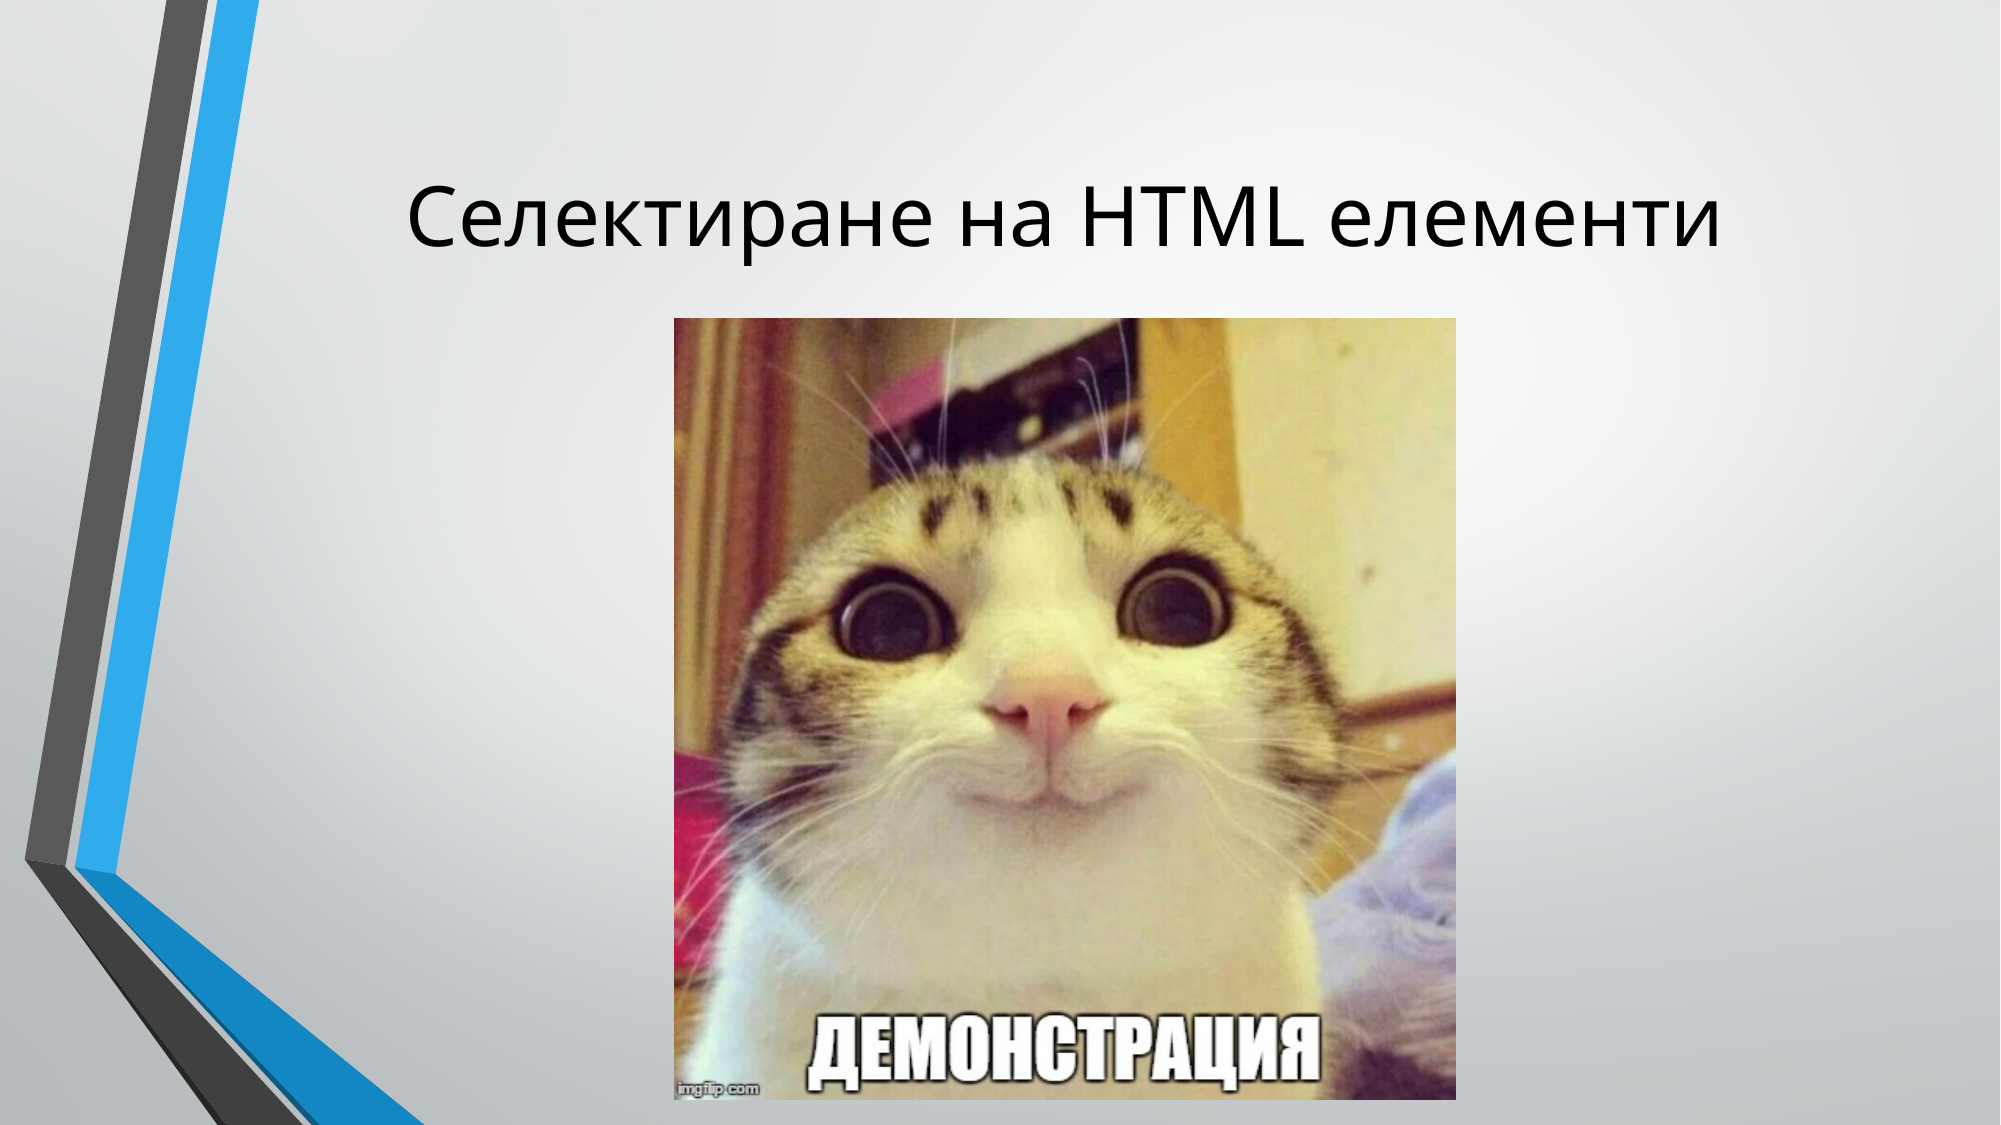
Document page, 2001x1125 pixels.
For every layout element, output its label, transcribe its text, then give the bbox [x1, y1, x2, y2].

picture [674, 318, 1457, 1101]
title Селектиране на HTML елементи [243, 27, 1887, 400]
